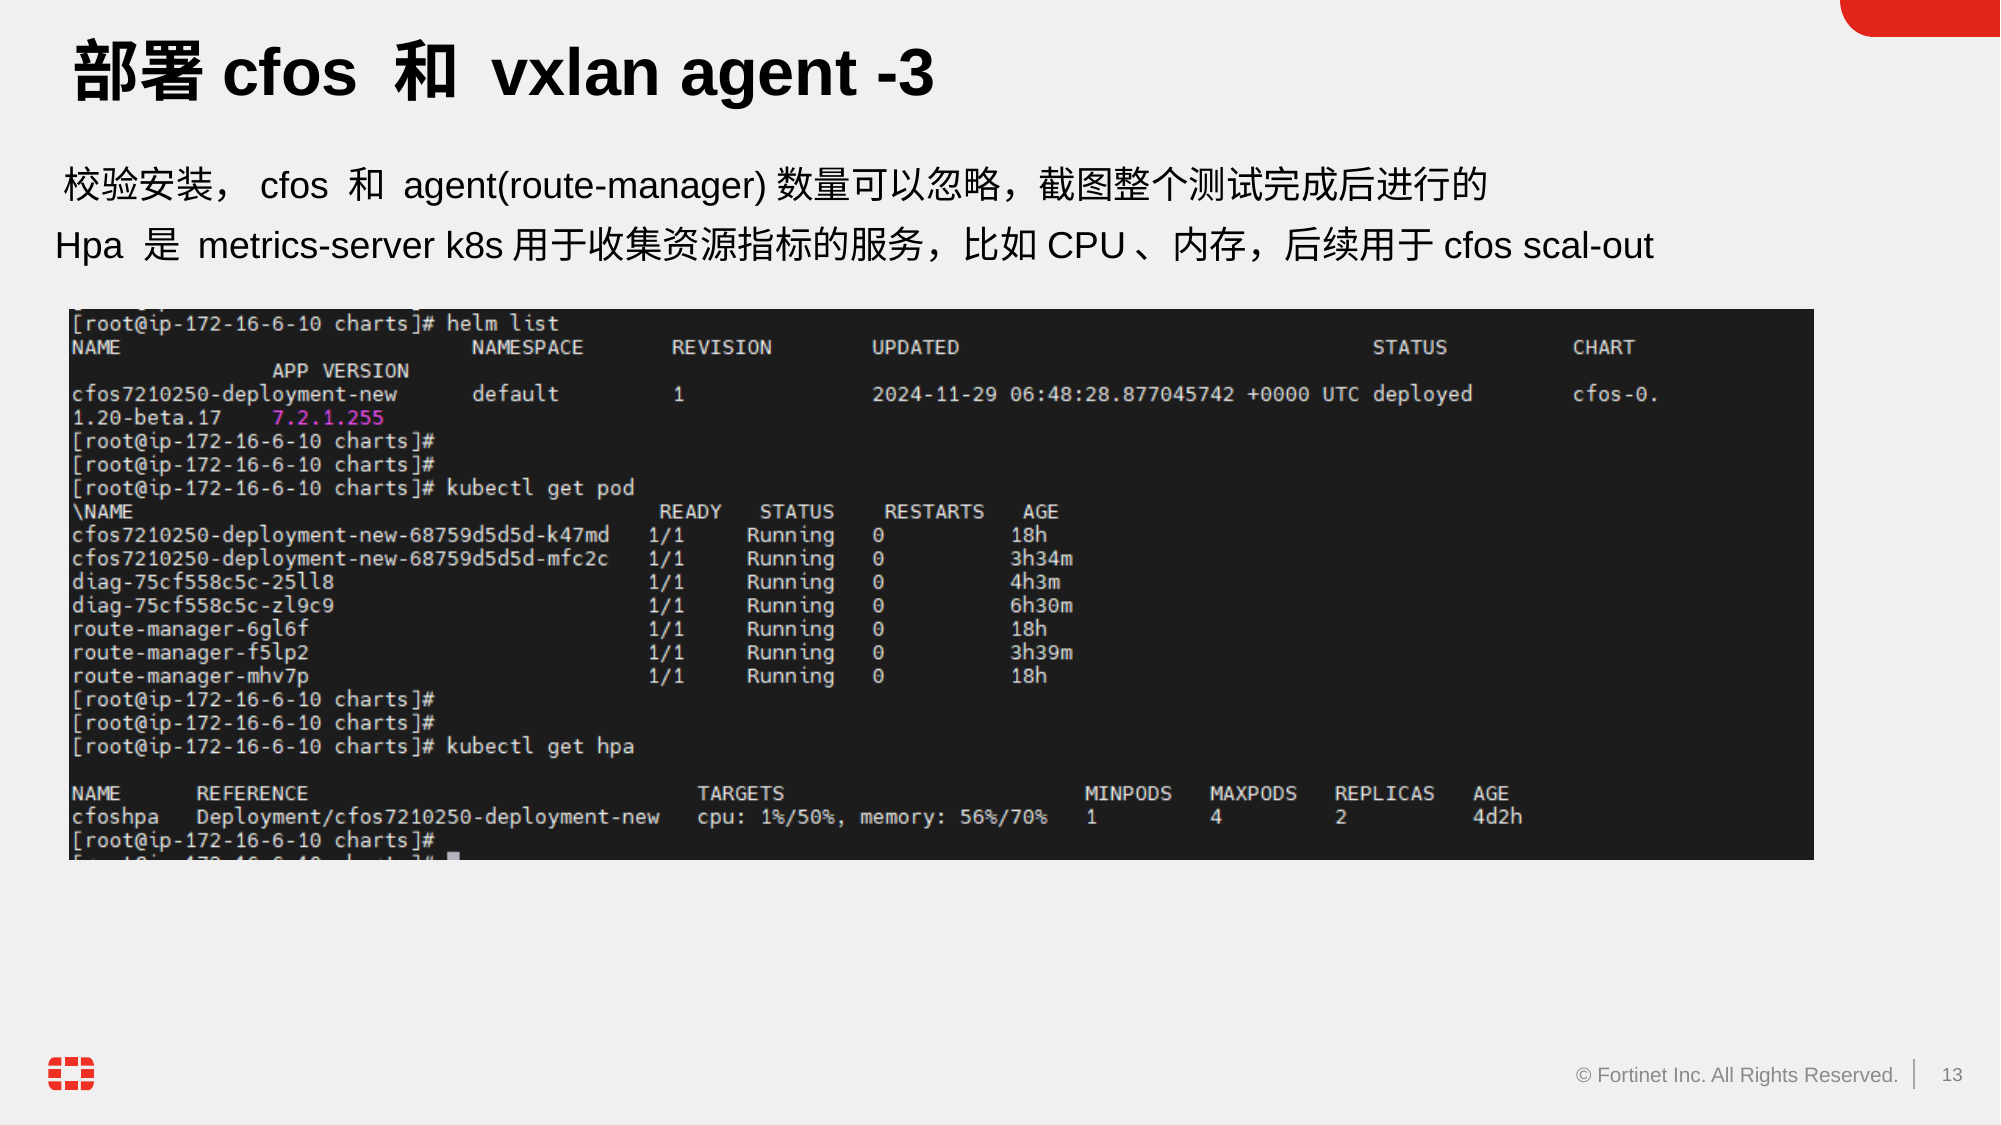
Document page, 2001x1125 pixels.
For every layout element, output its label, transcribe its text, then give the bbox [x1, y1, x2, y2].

text_box 校验安装，cfos 和 agent(route-manager)数量可以忽略，截图整个测试完成后进行的 [48, 153, 1504, 213]
text_box Hpa 是 metrics-server k8s用于收集资源指标的服务，比如CPU、内存，后续用于cfos scal-out [40, 213, 1680, 274]
title 部署cfos 和 vxlan agent -3 [57, 30, 1783, 118]
picture [69, 309, 1814, 860]
